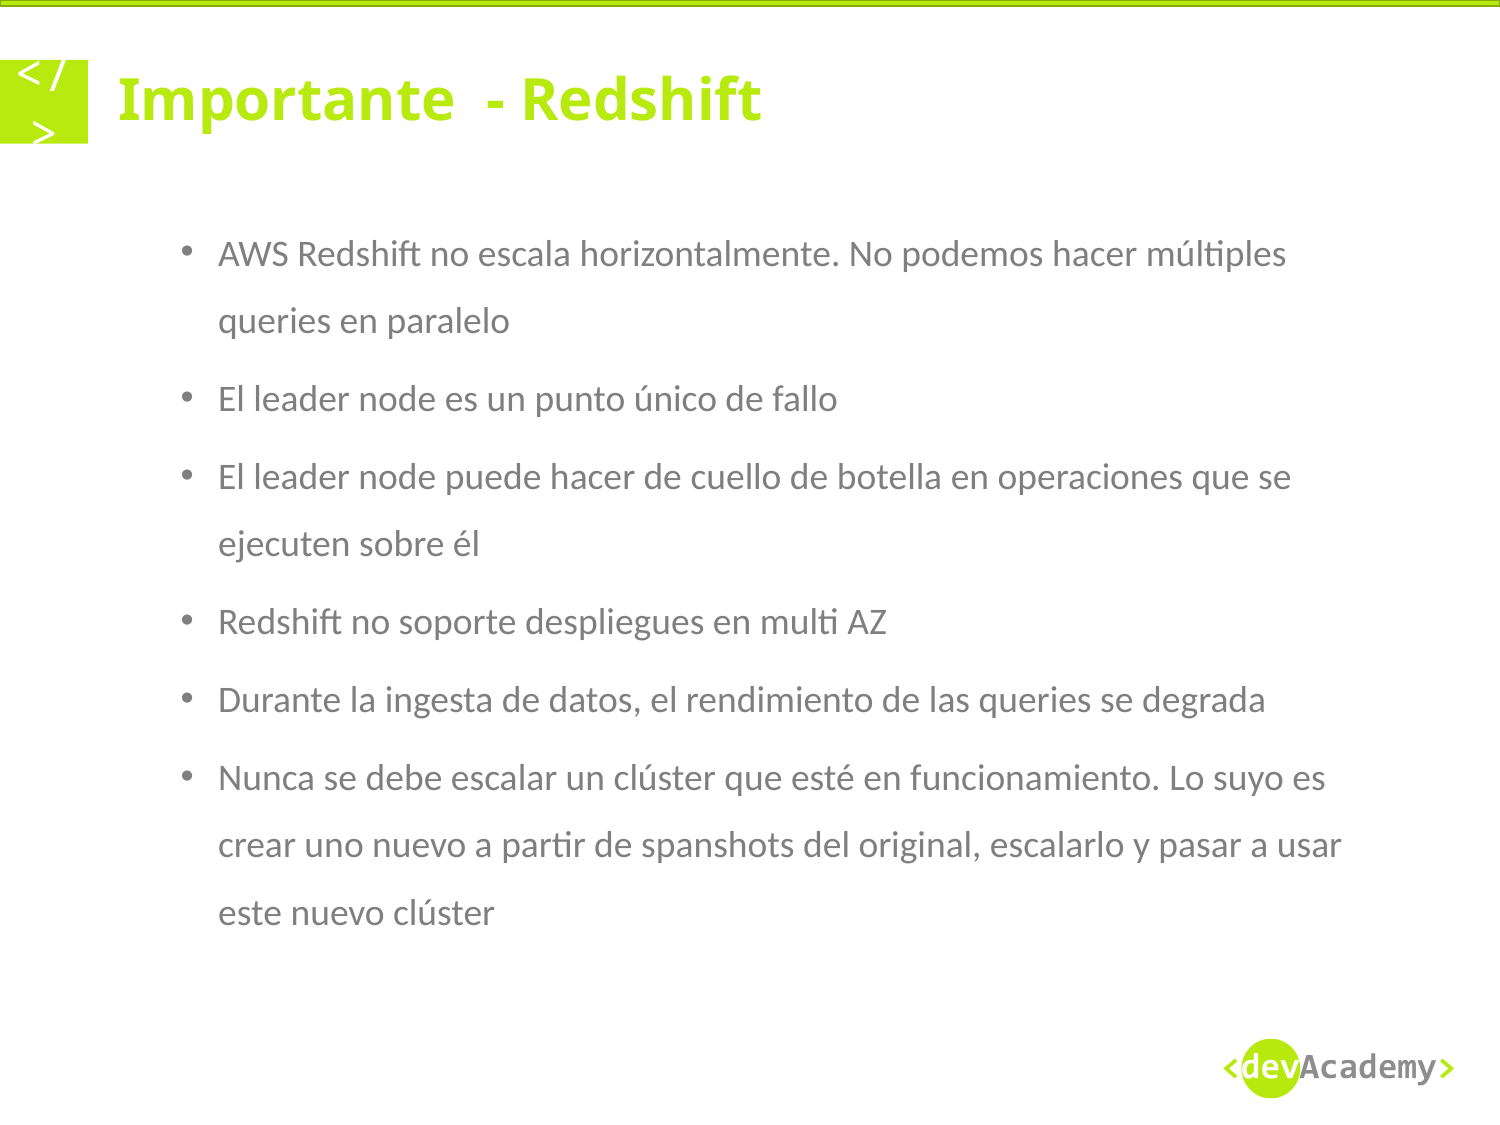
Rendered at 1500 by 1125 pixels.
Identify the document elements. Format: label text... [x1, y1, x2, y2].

text_box AWS Redshift no escala horizontalmente. No podemos hacer múltiples queries en paralelo El leader node es un punto único de fallo El leader node puede hacer de cuello de botella en operaciones que se ejecuten sobre él Redshift no soporte despliegues en multi AZ Durante la ingesta de datos, el rendimiento de las queries se degrada Nunca se debe escalar un clúster que esté en funcionamiento. Lo suyo es crear uno nuevo a partir de spanshots del original, escalarlo y pasar a usar este nuevo clúster [90, 198, 1400, 1044]
title Importante - Redshift [103, 59, 1458, 144]
picture [1218, 1036, 1458, 1102]
